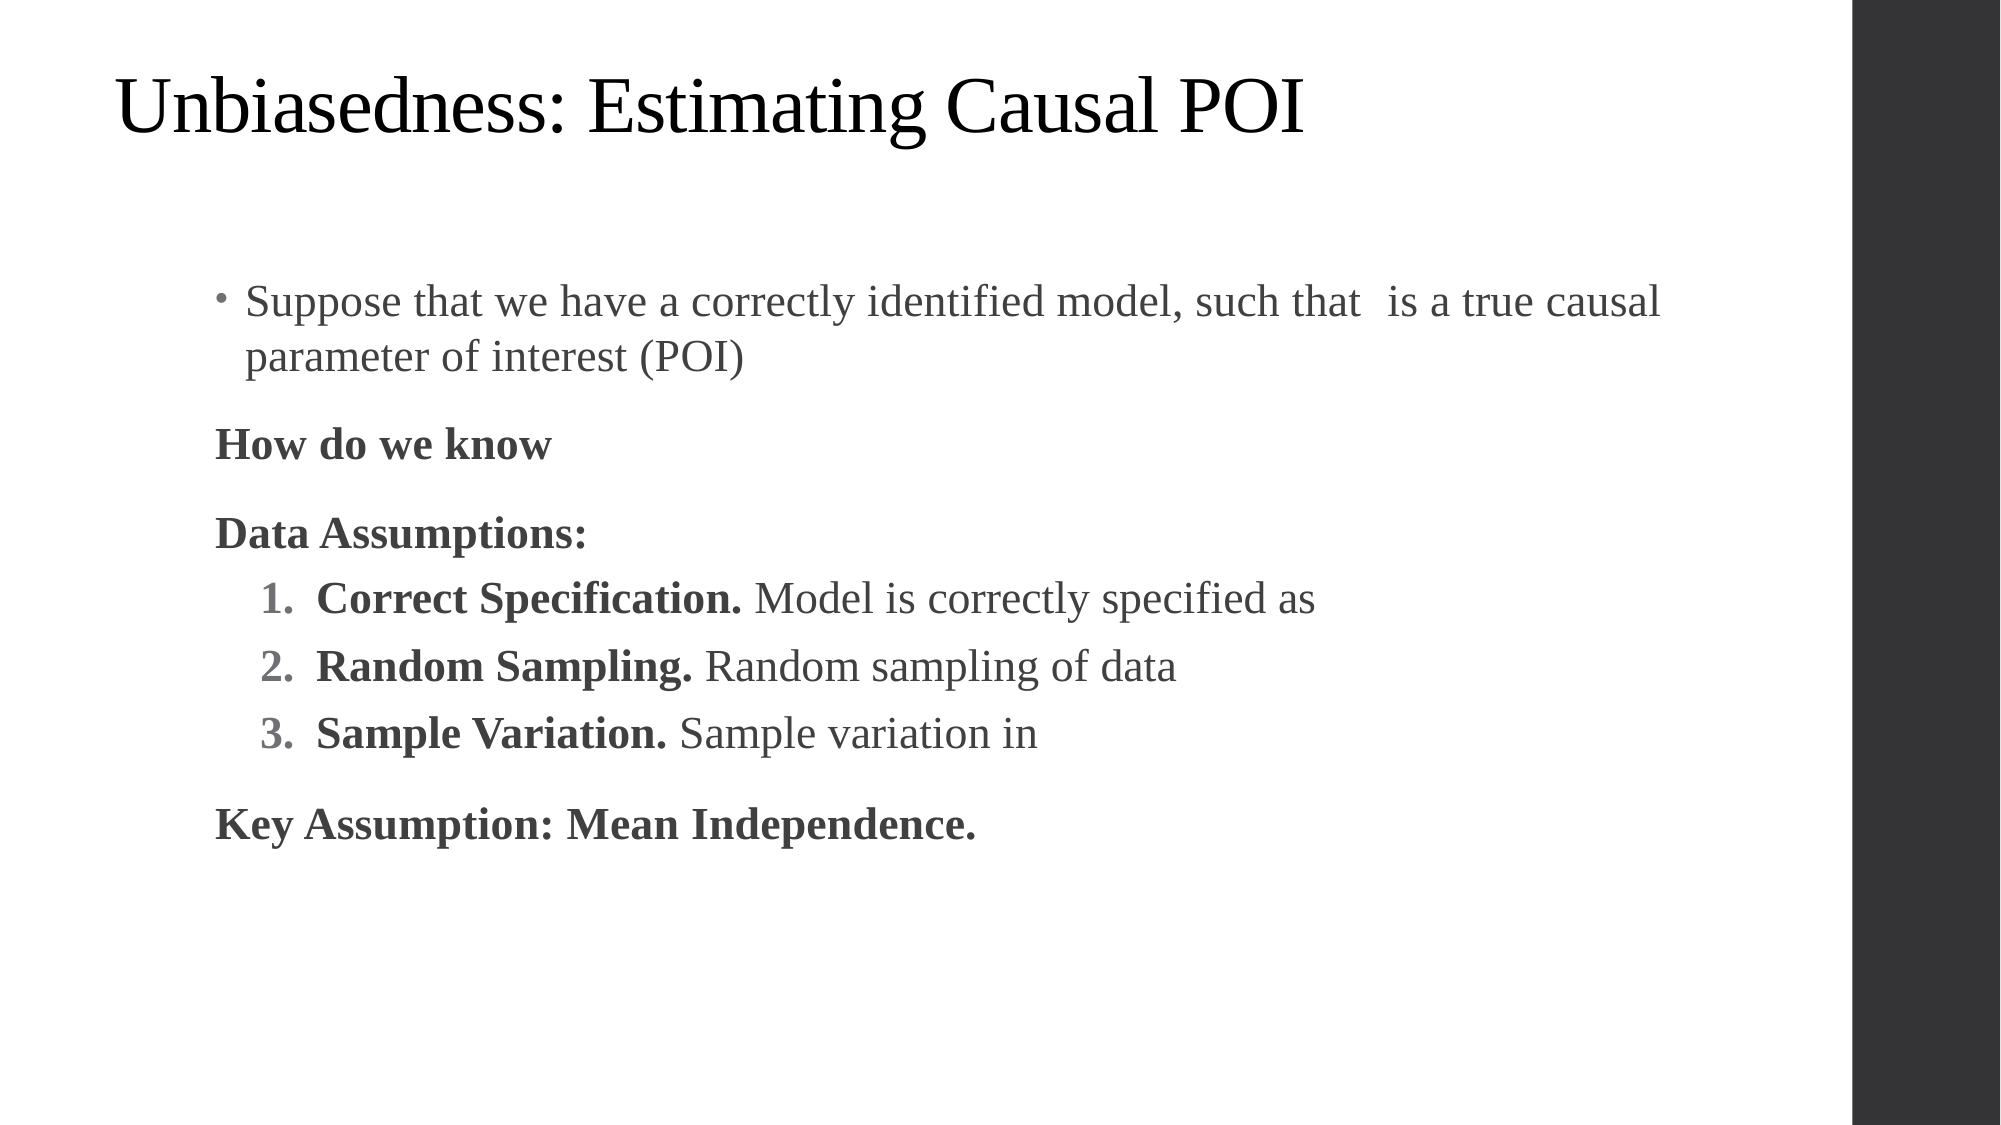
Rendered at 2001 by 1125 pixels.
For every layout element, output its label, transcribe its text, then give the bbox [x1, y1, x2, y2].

title Unbiasedness: Estimating Causal POI [99, 55, 1575, 158]
